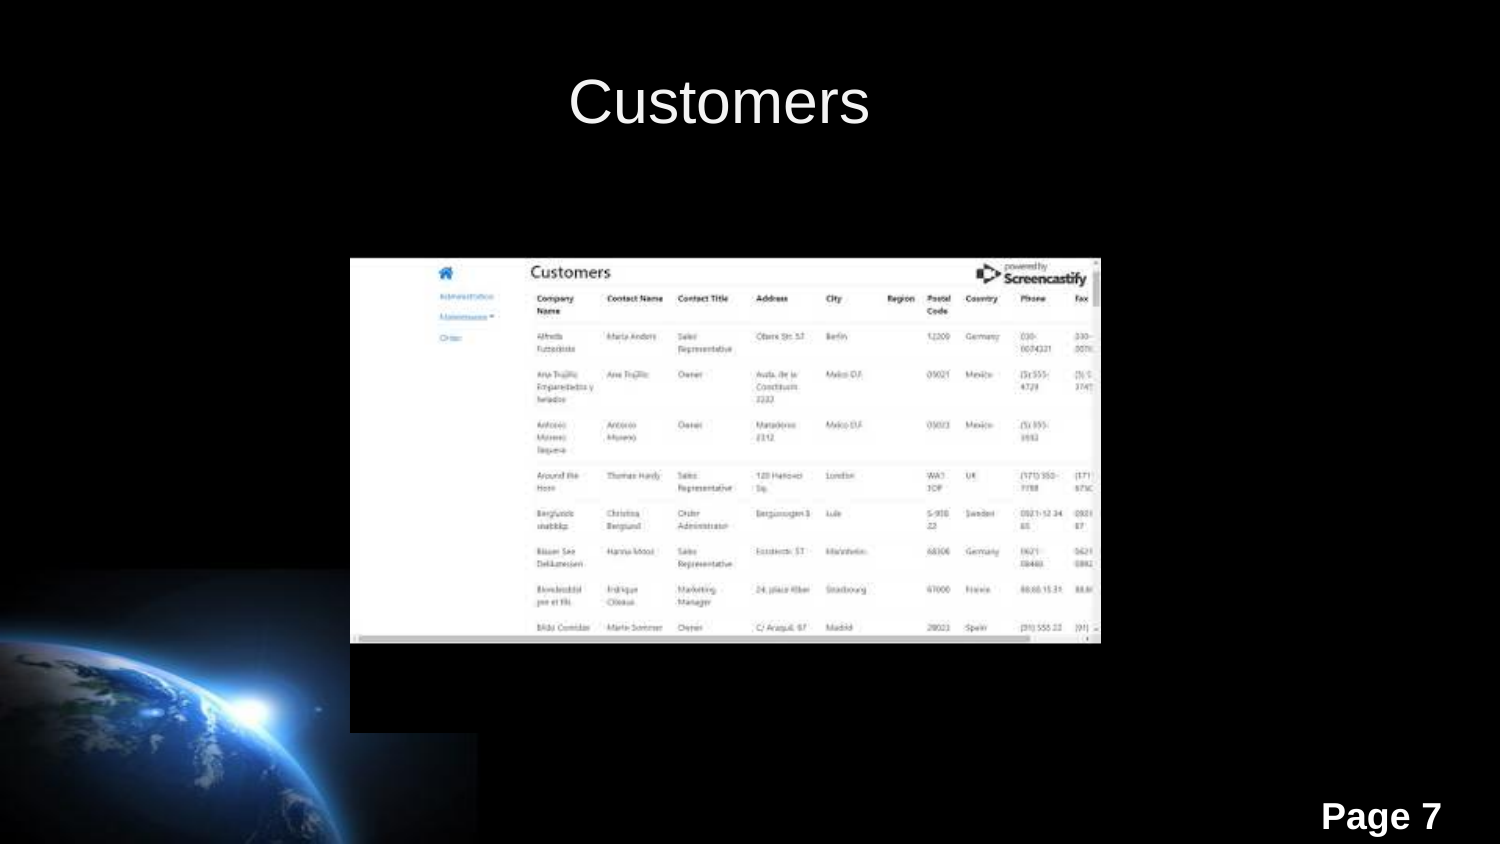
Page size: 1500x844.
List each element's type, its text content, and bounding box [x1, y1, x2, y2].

picture [0, 0, 1500, 844]
subtitle Customers [321, 46, 1101, 170]
